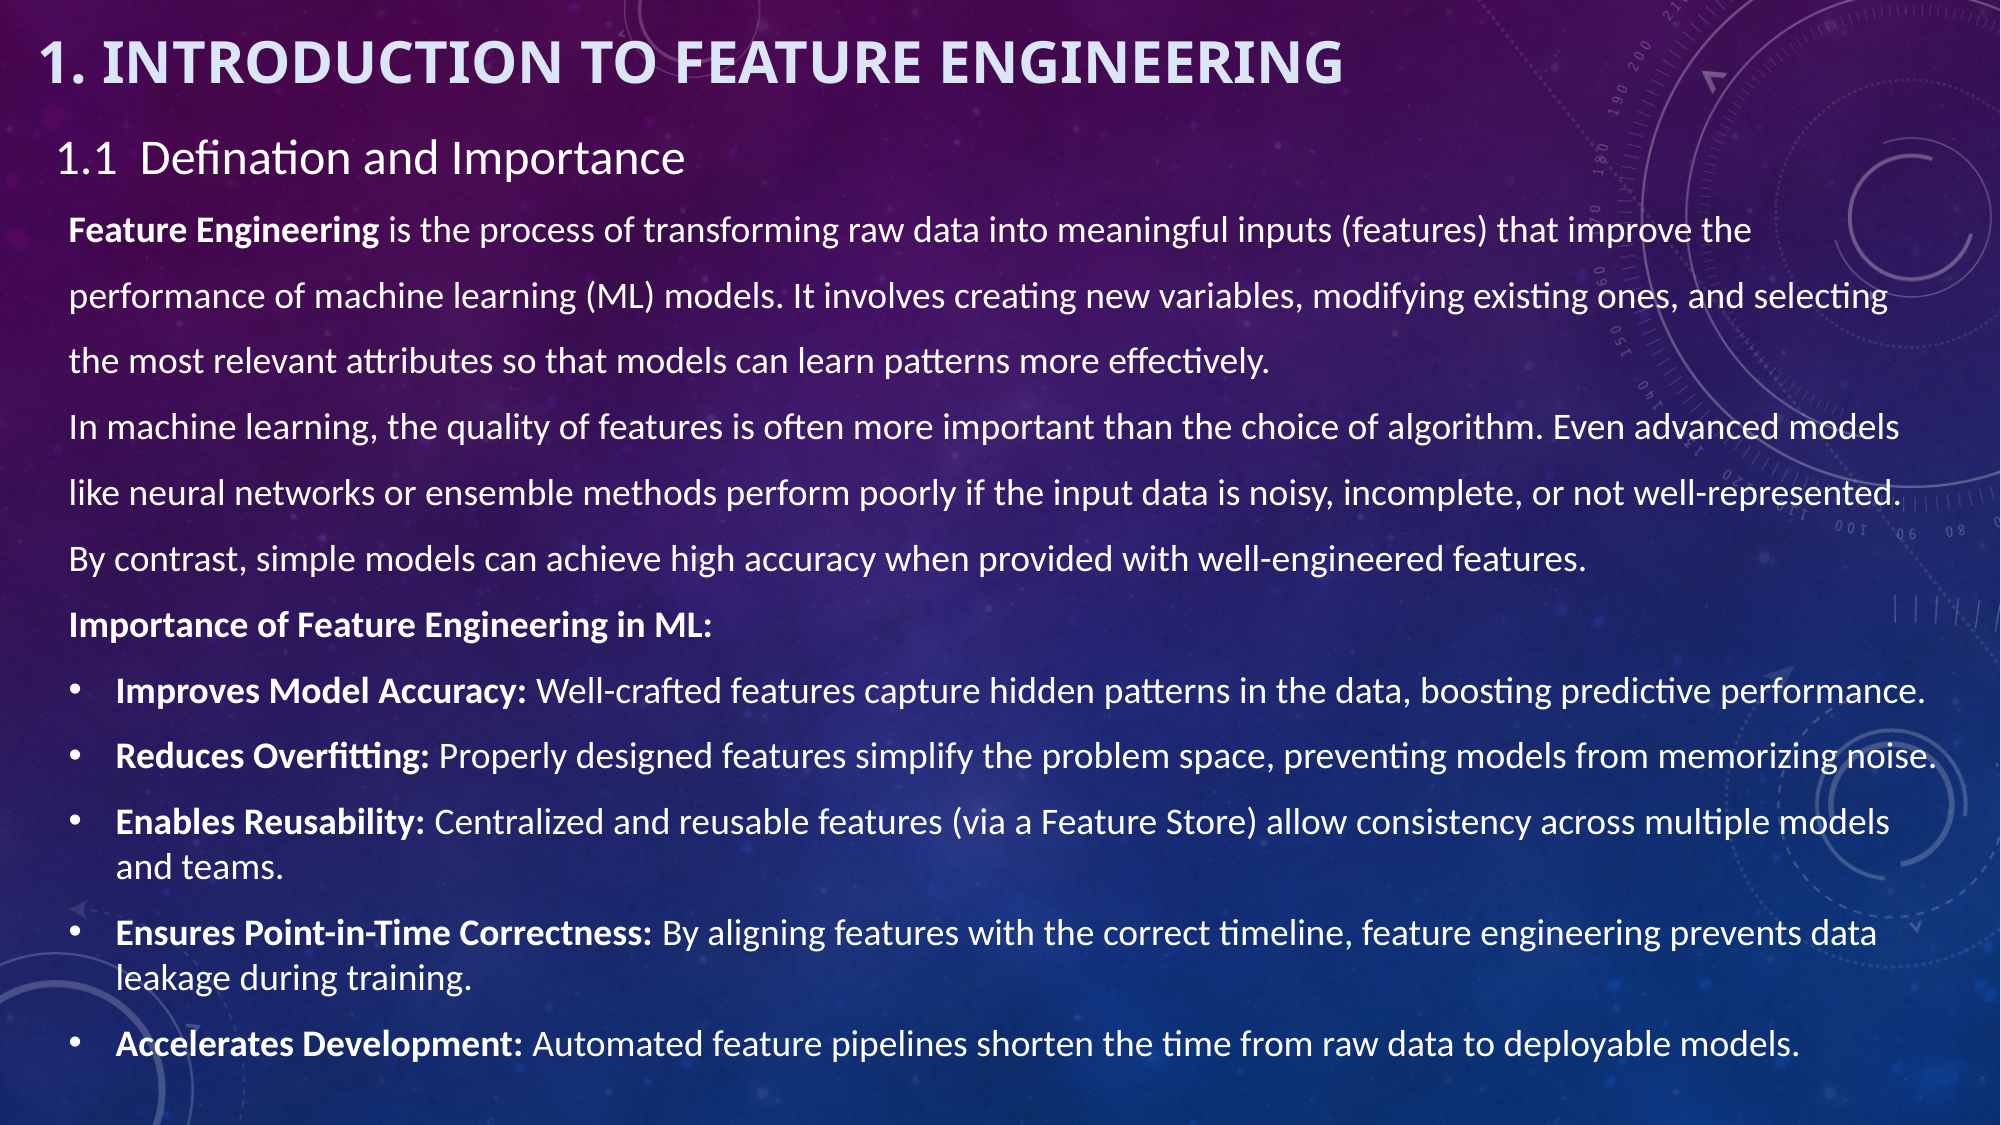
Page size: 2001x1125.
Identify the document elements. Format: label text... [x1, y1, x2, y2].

title 1. Introduction to Feature Engineering [22, 16, 1685, 104]
text_box 1.1 Defination and Importance [39, 116, 838, 192]
picture [0, 0, 2001, 1125]
list Feature Engineering is the process of transforming raw data into meaningful inputs (features) that improve the performance of machine learning (ML) models. It involves creating new variables, modifying existing ones, and selecting the most relevant attributes so that models can learn patterns more effectively. In machine learning, the quality of features is often more important than the choice of algorithm. Even advanced models like neural networks or ensemble methods perform poorly if the input data is noisy, incomplete, or not well-represented. By contrast, simple models can achieve high accuracy when provided with well-engineered features. Importance of Feature Engineering in ML: Improves Model Accuracy: Well-crafted features capture hidden patterns in the data, boosting predictive performance. Reduces Overfitting: Properly designed features simplify the problem space, preventing models from memorizing noise. Enables Reusability: Centralized and reusable features (via a Feature Store) allow consistency across multiple models and teams. Ensures Point-in-Time Correctness: By aligning features with the correct timeline, feature engineering prevents data leakage during training. Accelerates Development: Automated feature pipelines shorten the time from raw data to deployable models. [53, 209, 1964, 1125]
